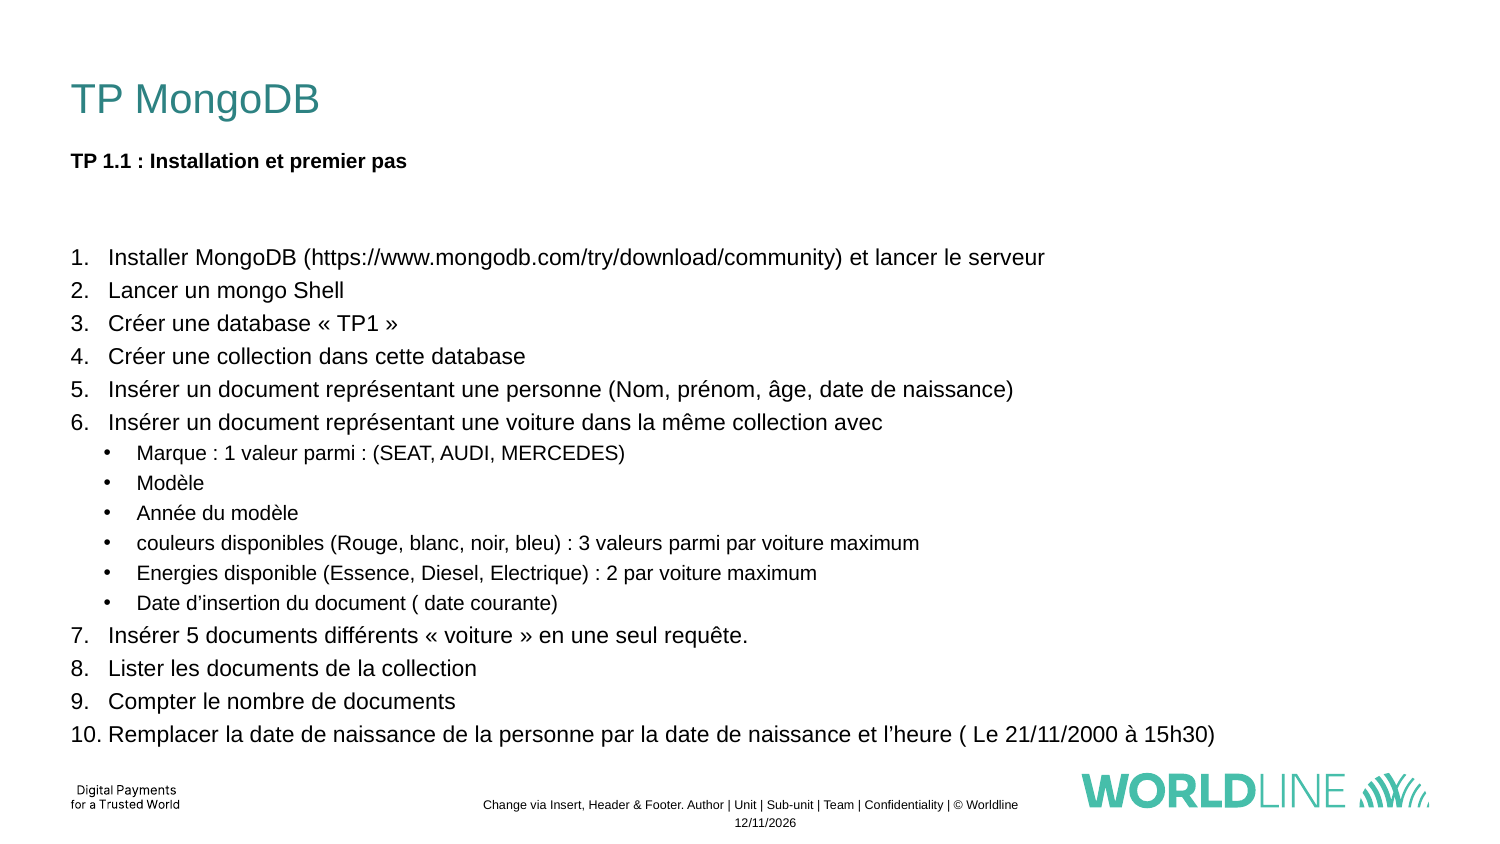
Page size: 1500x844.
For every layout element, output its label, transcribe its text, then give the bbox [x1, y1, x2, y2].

list Installer MongoDB (https://www.mongodb.com/try/download/community) et lancer le serveur Lancer un mongo Shell Créer une database « TP1 » Créer une collection dans cette database Insérer un document représentant une personne (Nom, prénom, âge, date de naissance) Insérer un document représentant une voiture dans la même collection avec Marque : 1 valeur parmi : (SEAT, AUDI, MERCEDES) Modèle Année du modèle couleurs disponibles (Rouge, blanc, noir, bleu) : 3 valeurs parmi par voiture maximum Energies disponible (Essence, Diesel, Electrique) : 2 par voiture maximum Date d’insertion du document ( date courante) Insérer 5 documents différents « voiture » en une seul requête. Lister les documents de la collection Compter le nombre de documents Remplacer la date de naissance de la personne par la date de naissance et l’heure ( Le 21/11/2000 à 15h30) [70, 237, 1430, 748]
title TP MongoDB [70, 74, 1430, 147]
footer Change via Insert, Header & Footer. Author | Unit | Sub-unit | Team | Confidentiality | © Worldline [460, 799, 1042, 814]
list TP 1.1 : Installation et premier pas [70, 147, 1430, 183]
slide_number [734, 817, 831, 832]
